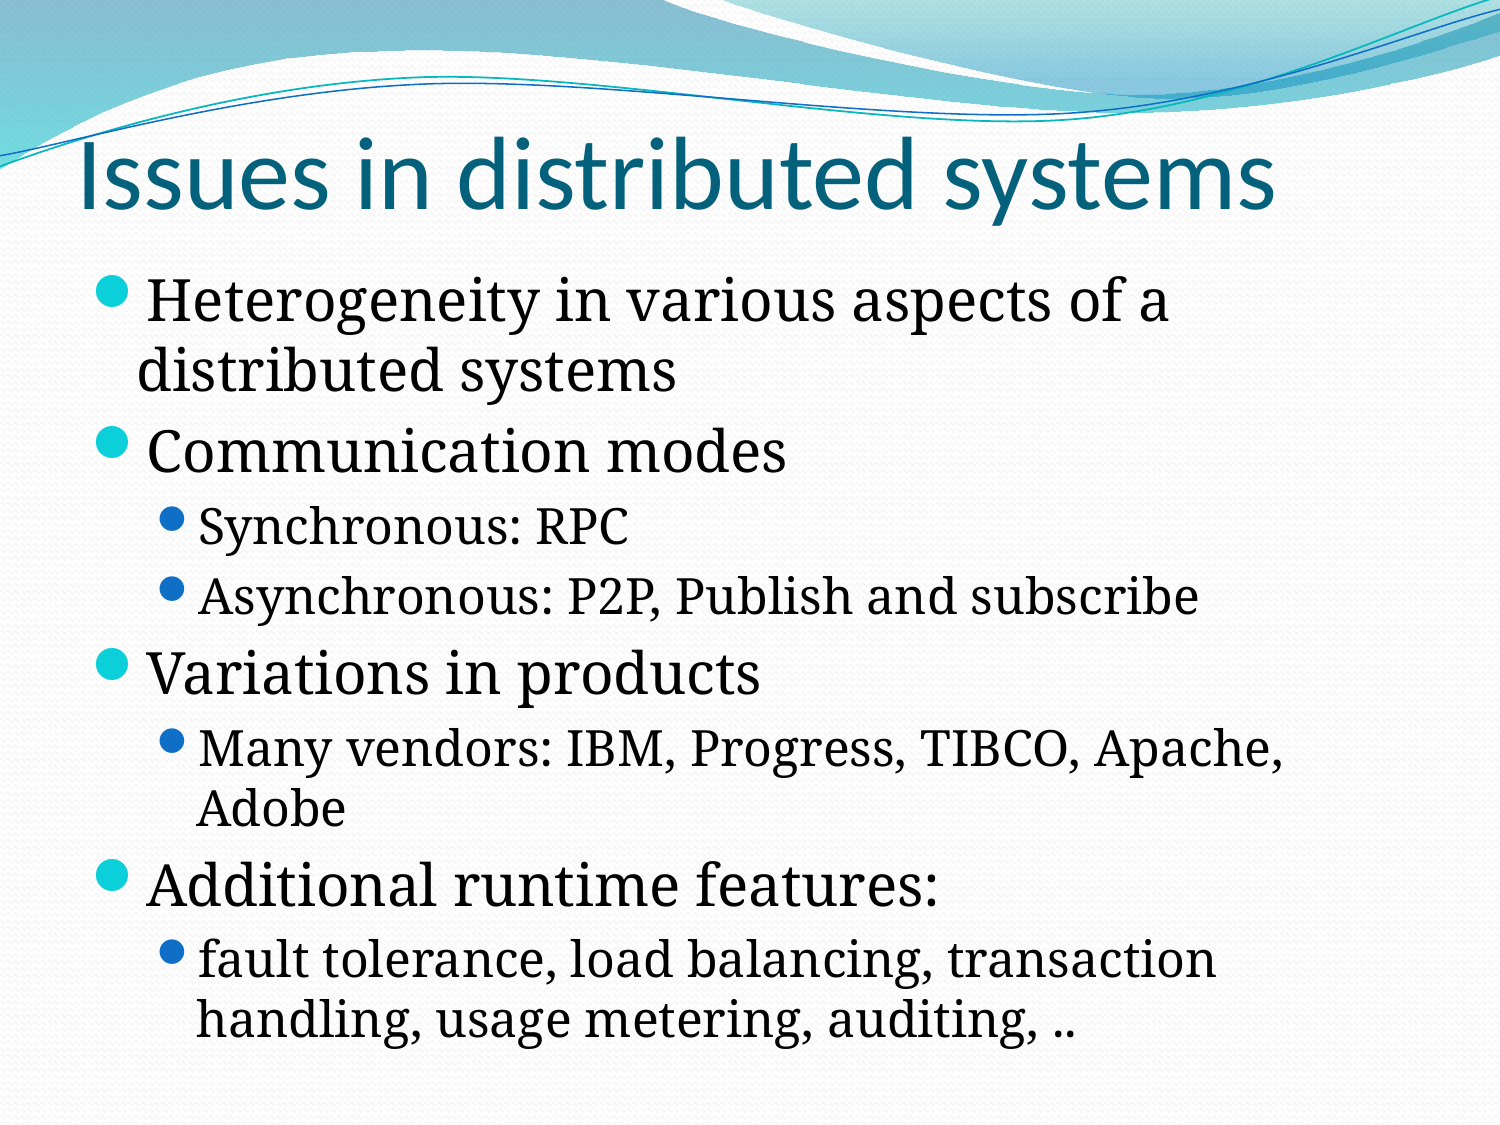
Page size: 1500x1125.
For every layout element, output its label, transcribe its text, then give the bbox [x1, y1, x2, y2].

list Heterogeneity in various aspects of a distributed systems Communication modes Synchronous: RPC Asynchronous: P2P, Publish and subscribe Variations in products Many vendors: IBM, Progress, TIBCO, Apache, Adobe Additional runtime features: fault tolerance, load balancing, transaction handling, usage metering, auditing, .. [76, 255, 1427, 1083]
title Issues in distributed systems [76, 42, 1427, 231]
